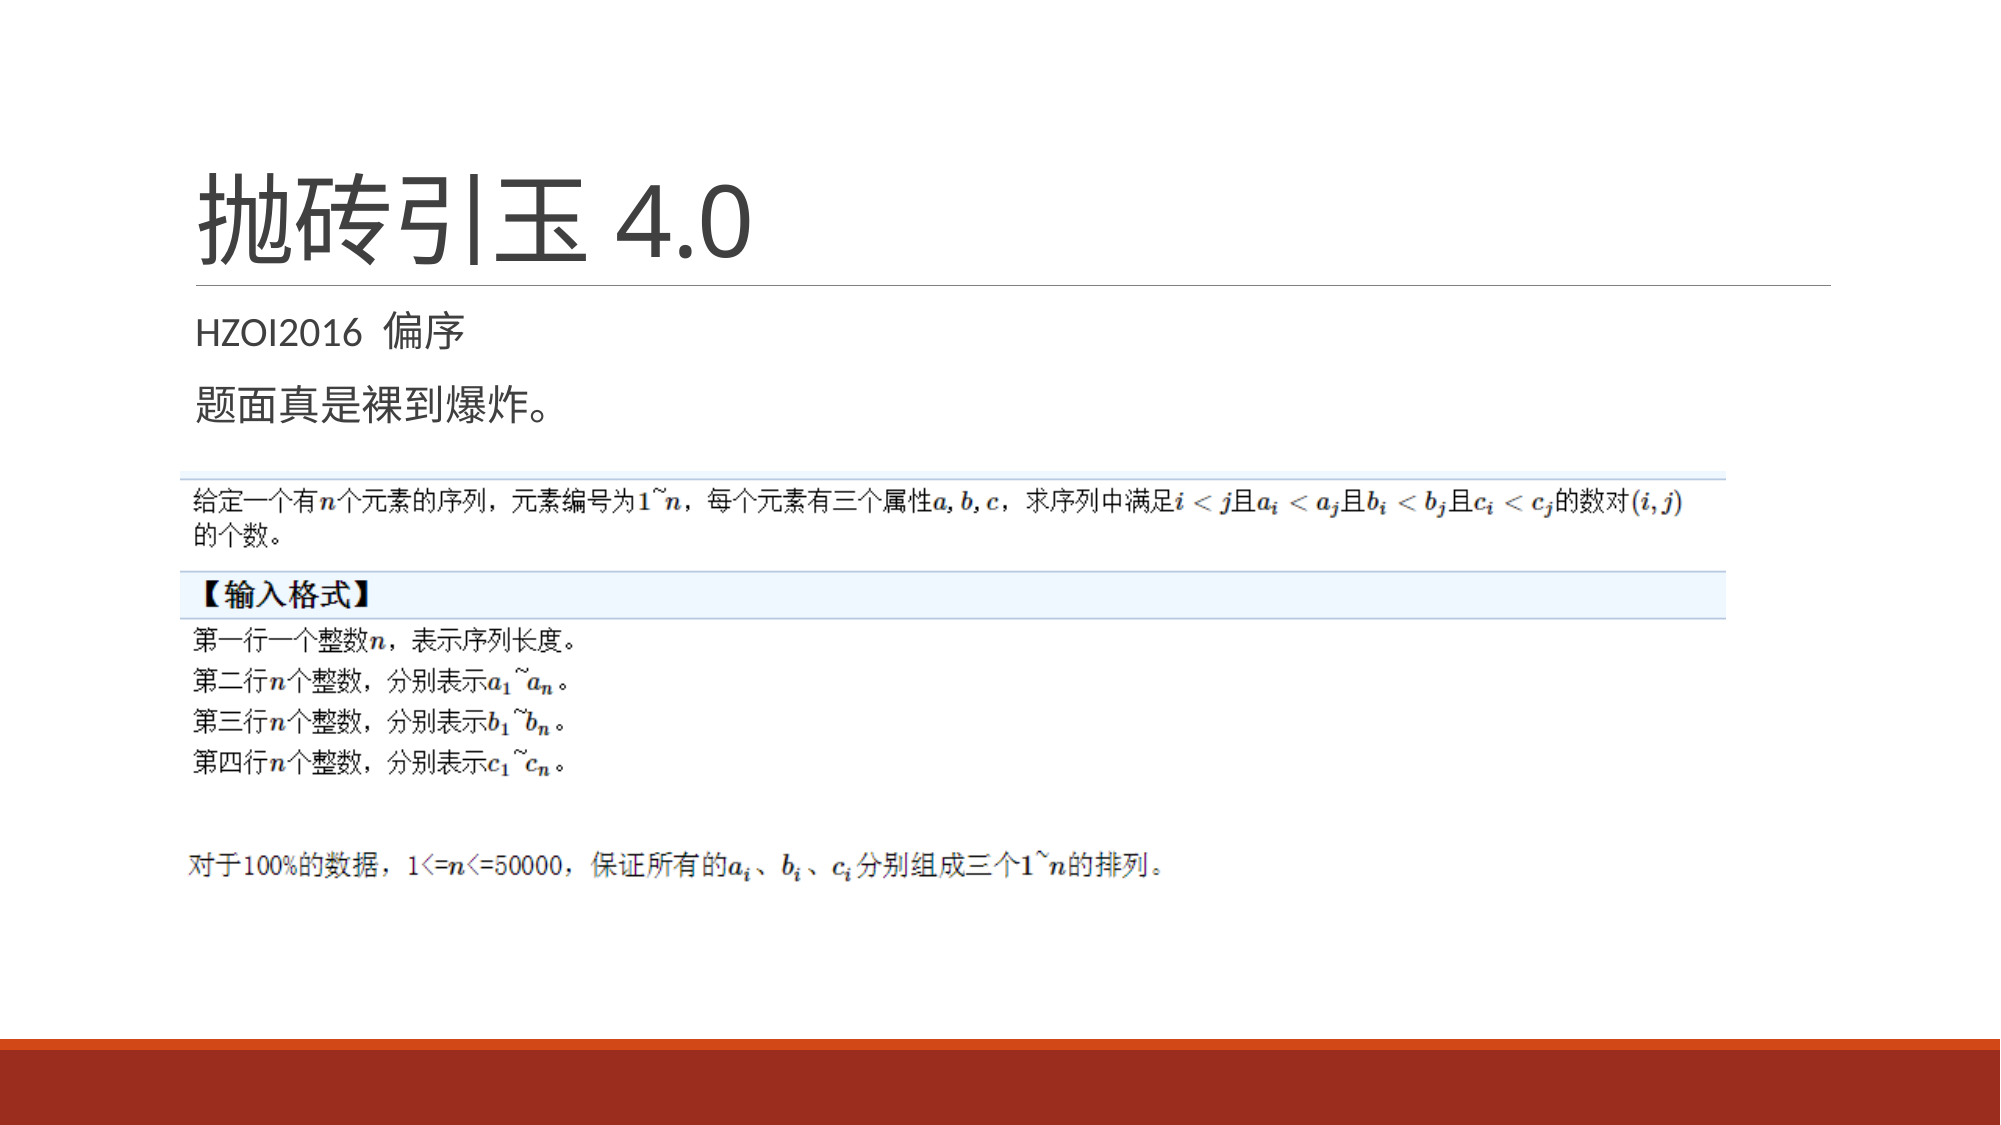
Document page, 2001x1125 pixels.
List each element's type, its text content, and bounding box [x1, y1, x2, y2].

picture [179, 843, 1176, 896]
list HZOI2016 偏序 题面真是裸到爆炸。 [180, 302, 1830, 963]
title 抛砖引玉4.0 [180, 47, 1830, 285]
picture [179, 470, 1726, 795]
